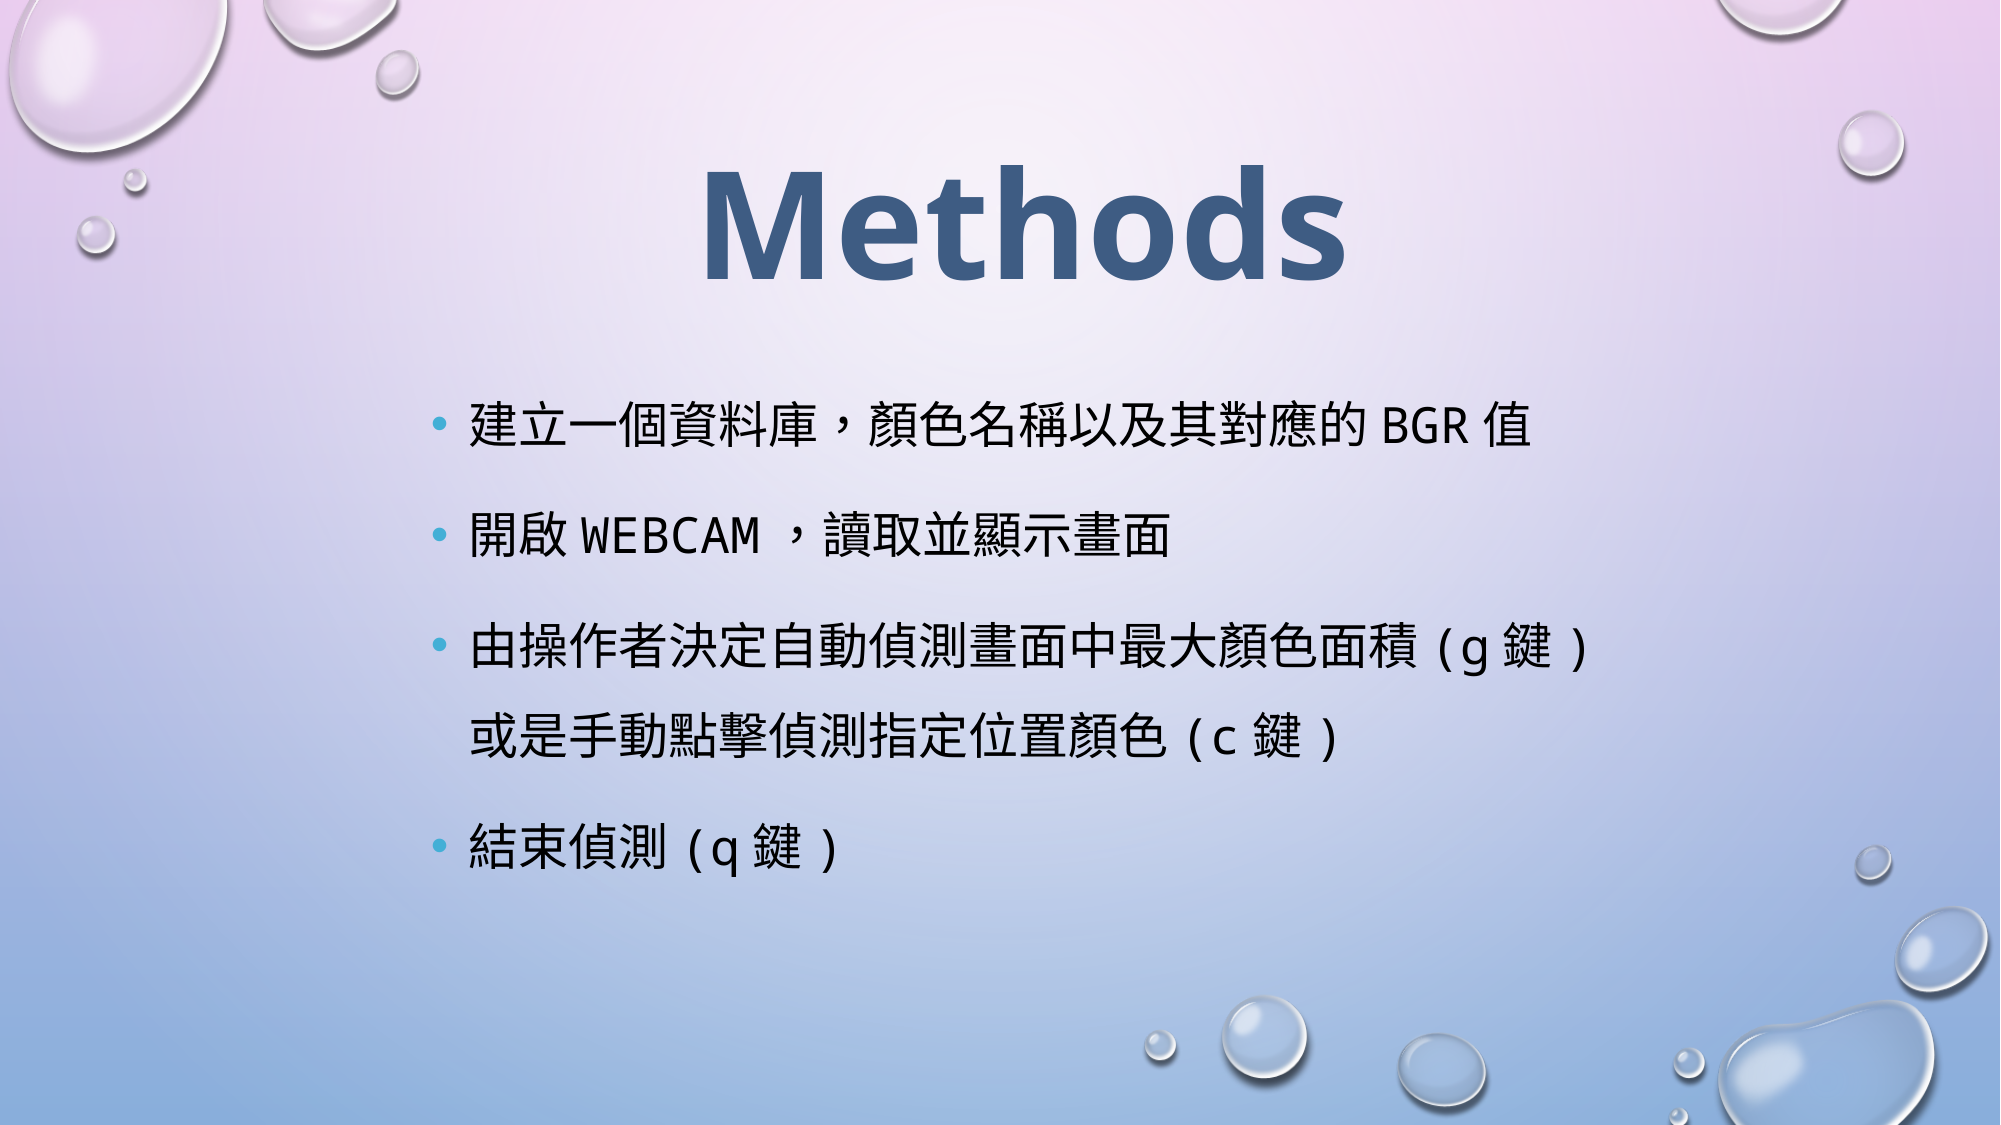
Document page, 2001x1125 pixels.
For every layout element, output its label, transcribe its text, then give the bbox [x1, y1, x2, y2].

text_box Methods [644, 122, 1400, 318]
text_box 建立一個資料庫，顏色名稱以及其對應的BGR值 開啟WEBCAM，讀取並顯示畫面 由操作者決定自動偵測畫面中最大顏色面積(g鍵)或是手動點擊偵測指定位置顏色(c鍵) 結束偵測(q鍵) [415, 355, 1653, 947]
picture [0, 0, 2000, 1125]
